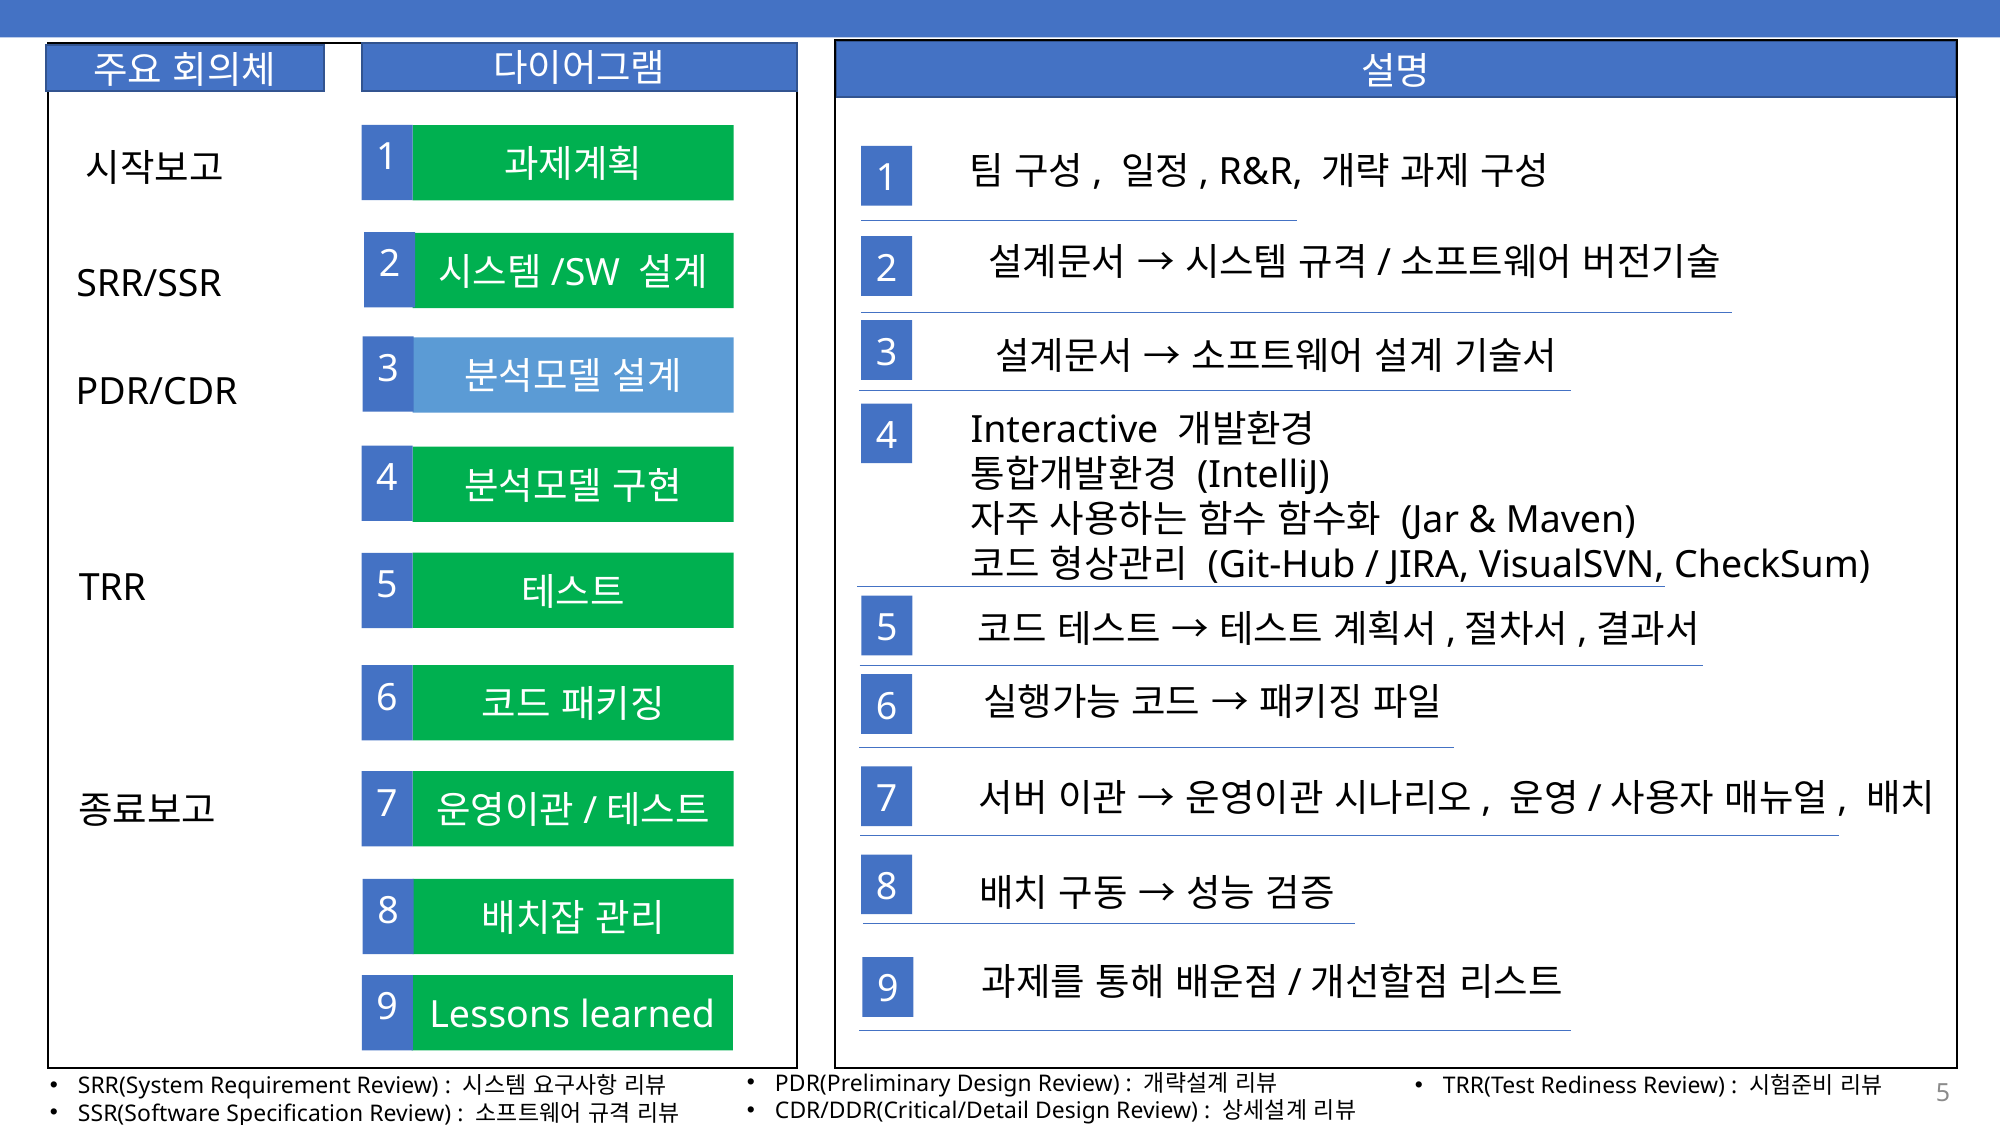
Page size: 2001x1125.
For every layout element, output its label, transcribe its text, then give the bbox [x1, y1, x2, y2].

text_box 운영이관/테스트 [412, 770, 735, 848]
text_box PDR/CDR [60, 359, 253, 420]
text_box 2 [364, 232, 416, 308]
text_box TRR(Test Rediness Review) : 시험준비 리뷰 [1400, 1063, 1899, 1106]
text_box 분석모델 구현 [412, 446, 735, 523]
text_box SRR/SSR [61, 251, 237, 312]
text_box 6 [361, 665, 413, 741]
text_box TRR [64, 555, 161, 616]
text_box 배치잡 관리 [414, 878, 735, 955]
text_box 시작보고 [71, 136, 239, 197]
text_box 7 [361, 771, 413, 847]
text_box 과제를 통해 배운점/개선할점 리스트 [967, 950, 1578, 1011]
text_box 코드 테스트 → 테스트 계획서,절차서,결과서 [963, 598, 1715, 658]
text_box 3 [861, 320, 913, 380]
text_box 9 [361, 975, 413, 1051]
text_box 과제계획 [413, 124, 735, 201]
text_box Lessons learned [411, 974, 734, 1051]
text_box 시스템/SW 설계 [412, 232, 735, 309]
text_box 코드 패키징 [412, 664, 735, 741]
text_box 5 [361, 552, 413, 629]
text_box 9 [862, 957, 914, 1017]
text_box 분석모델 설계 [412, 336, 735, 414]
text_box 5 [861, 595, 913, 656]
text_box PDR(Preliminary Design Review) : 개략설계 리뷰 CDR/DDR(Critical/Detail Design Review) : 상세설계 리뷰 [732, 1060, 1392, 1125]
text_box 종료보고 [63, 778, 232, 839]
text_box 테스트 [413, 552, 735, 629]
text_box 1 [361, 124, 413, 201]
text_box 4 [361, 445, 413, 521]
text_box [834, 39, 1958, 1069]
text_box SRR(System Requirement Review) : 시스템 요구사항 리뷰 SSR(Software Specification Review) : 소프트웨어 규격 리뷰 [35, 1063, 732, 1125]
text_box 설계문서 → 소프트웨어 설계 기술서 [980, 325, 1573, 385]
text_box 다이어그램 [361, 42, 798, 92]
slide_number 5 [1515, 1063, 1965, 1124]
text_box [47, 42, 798, 1063]
text_box 3 [362, 336, 414, 412]
text_box 주요 회의체 [45, 44, 325, 92]
text_box 8 [362, 878, 414, 955]
